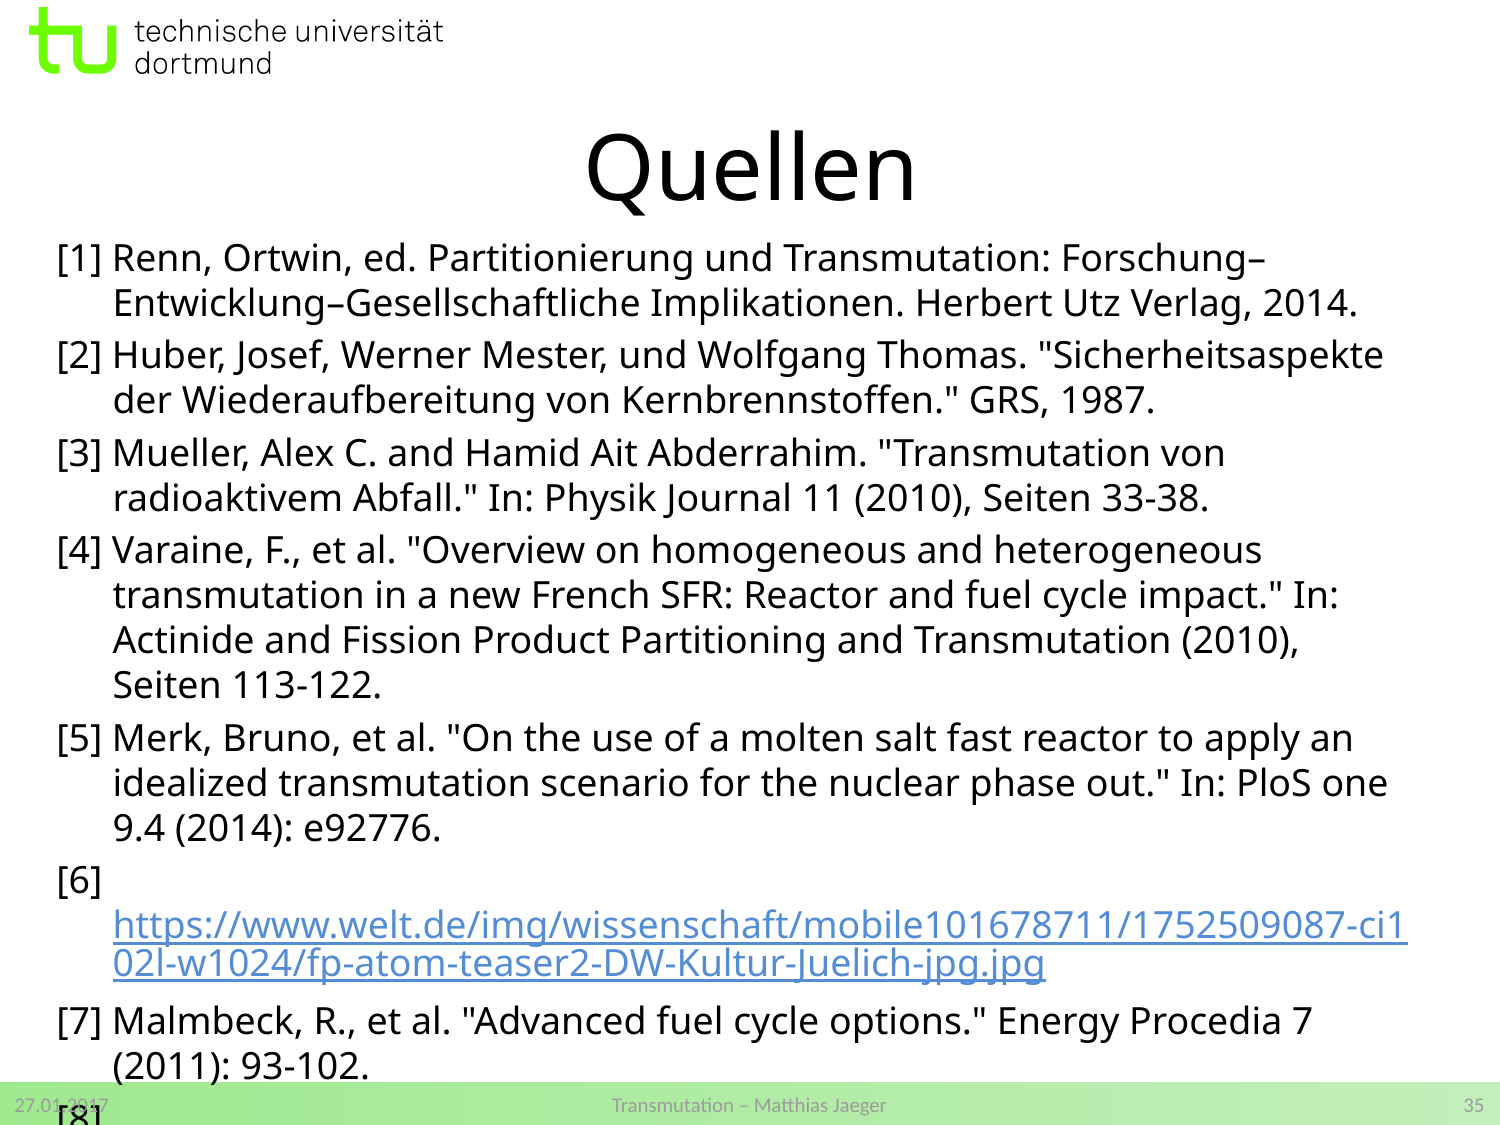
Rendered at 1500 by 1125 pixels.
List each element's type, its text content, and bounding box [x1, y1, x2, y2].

list [1] Renn, Ortwin, ed. Partitionierung und Transmutation: Forschung–Entwicklung–Gesellschaftliche Implikationen. Herbert Utz Verlag, 2014. [2] Huber, Josef, Werner Mester, und Wolfgang Thomas. "Sicherheitsaspekte der Wiederaufbereitung von Kernbrennstoffen." GRS, 1987. [3] Mueller, Alex C. and Hamid Ait Abderrahim. "Transmutation von radioaktivem Abfall." In: Physik Journal 11 (2010), Seiten 33-38. [4] Varaine, F., et al. "Overview on homogeneous and heterogeneous transmutation in a new French SFR: Reactor and fuel cycle impact." In: Actinide and Fission Product Partitioning and Transmutation (2010), Seiten 113-122. [5] Merk, Bruno, et al. "On the use of a molten salt fast reactor to apply an idealized transmutation scenario for the nuclear phase out." In: PloS one 9.4 (2014): e92776. [6] https://www.welt.de/img/wissenschaft/mobile101678711/1752509087-ci102l-w1024/fp-atom-teaser2-DW-Kultur-Juelich-jpg.jpg [7] Malmbeck, R., et al. "Advanced fuel cycle options." Energy Procedia 7 (2011): 93-102. [8] http://francis.naukas.com/2010/08/11/el-ascenso-y-la-caida-del-rubbiatron-en-zaragoza-laesa-y-el-acelerador-de-energia-propuesto-por-carlo-rubbia/ [41, 226, 1436, 1071]
footer Transmutation – Matthias Jaeger [511, 1074, 987, 1125]
picture [29, 7, 443, 74]
slide_number 35 [1149, 1074, 1500, 1125]
text_box Quellen [76, 101, 1427, 290]
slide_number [0, 1074, 350, 1125]
